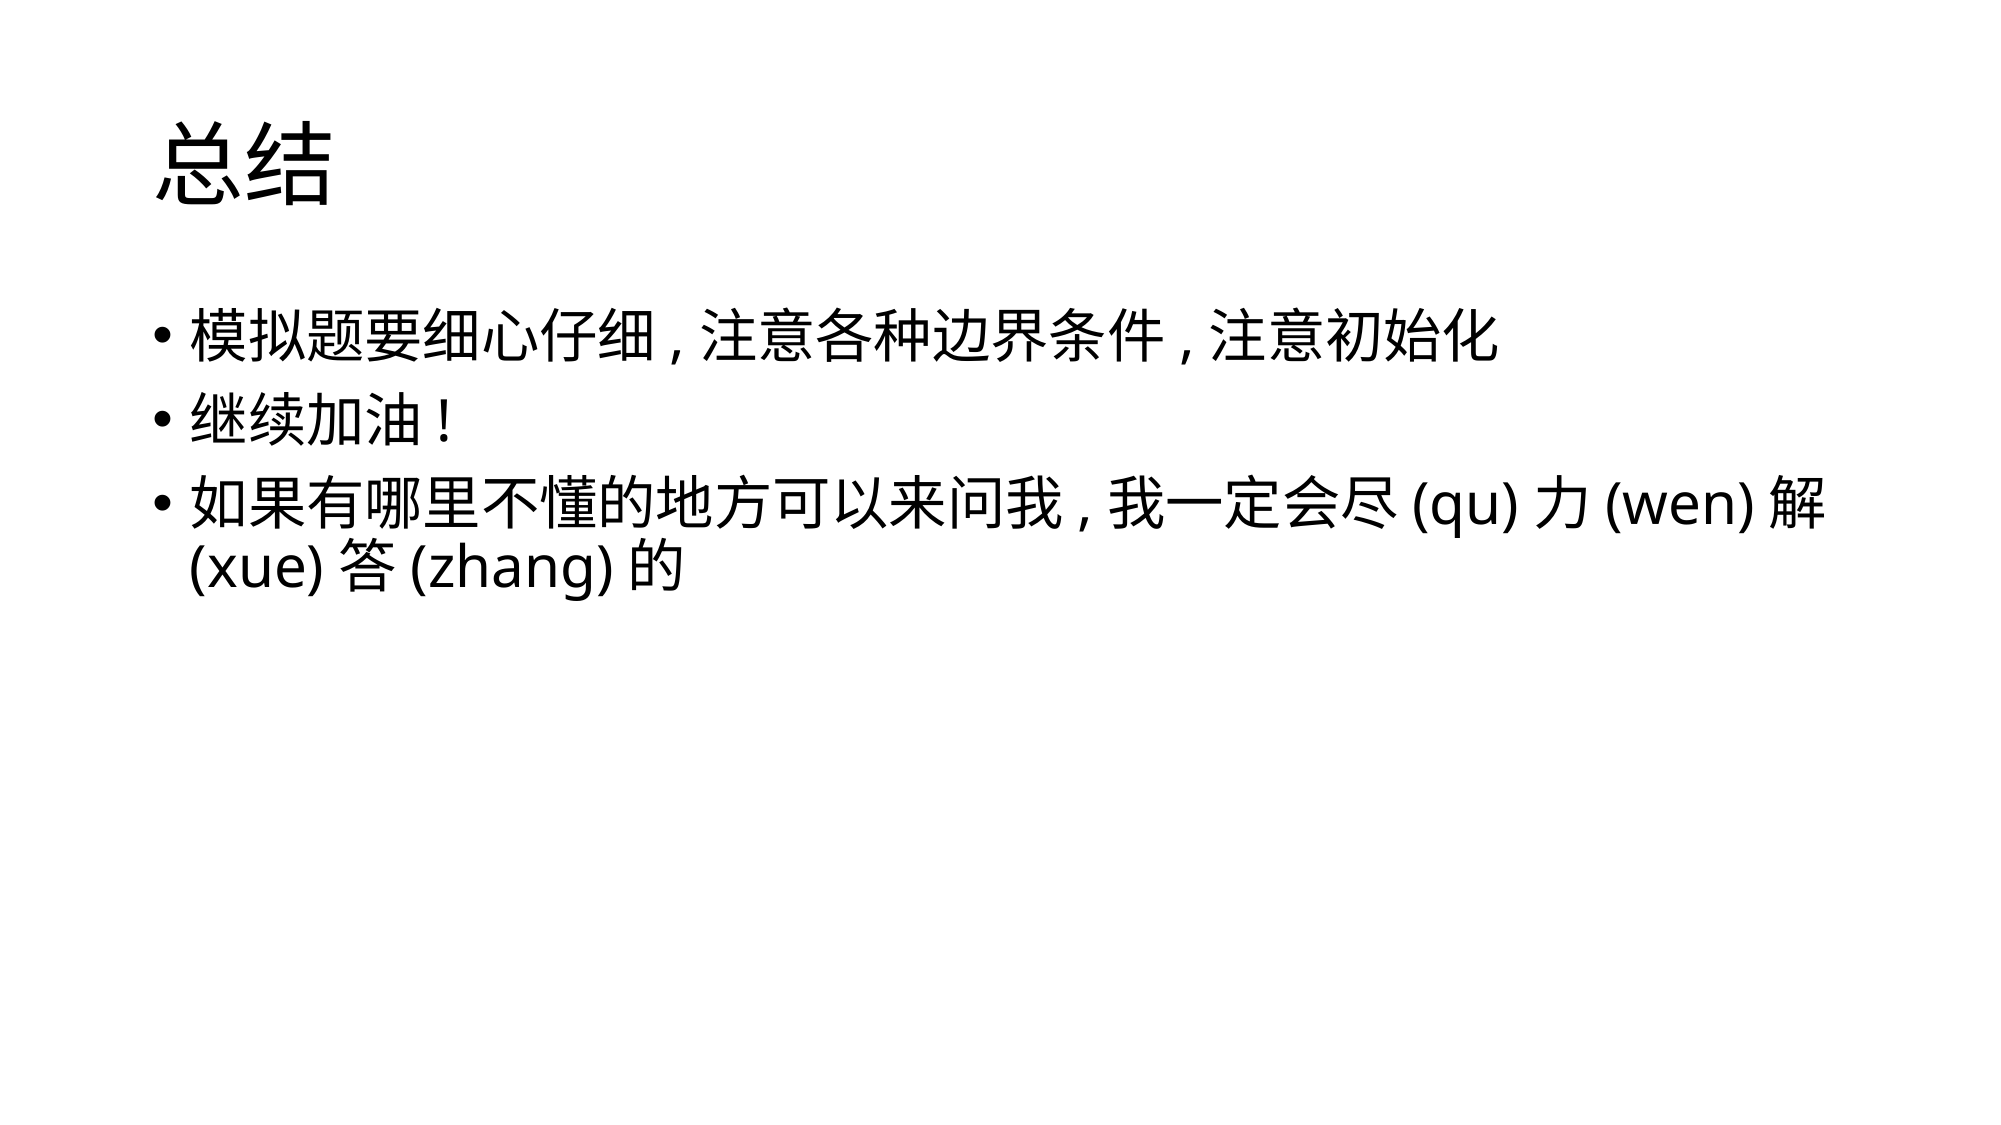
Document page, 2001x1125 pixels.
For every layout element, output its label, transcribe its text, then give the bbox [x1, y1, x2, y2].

title 总结 [137, 59, 1863, 278]
list 模拟题要细心仔细,注意各种边界条件,注意初始化 继续加油! 如果有哪里不懂的地方可以来问我,我一定会尽(qu)力(wen)解(xue)答(zhang)的 [137, 299, 1863, 1014]
